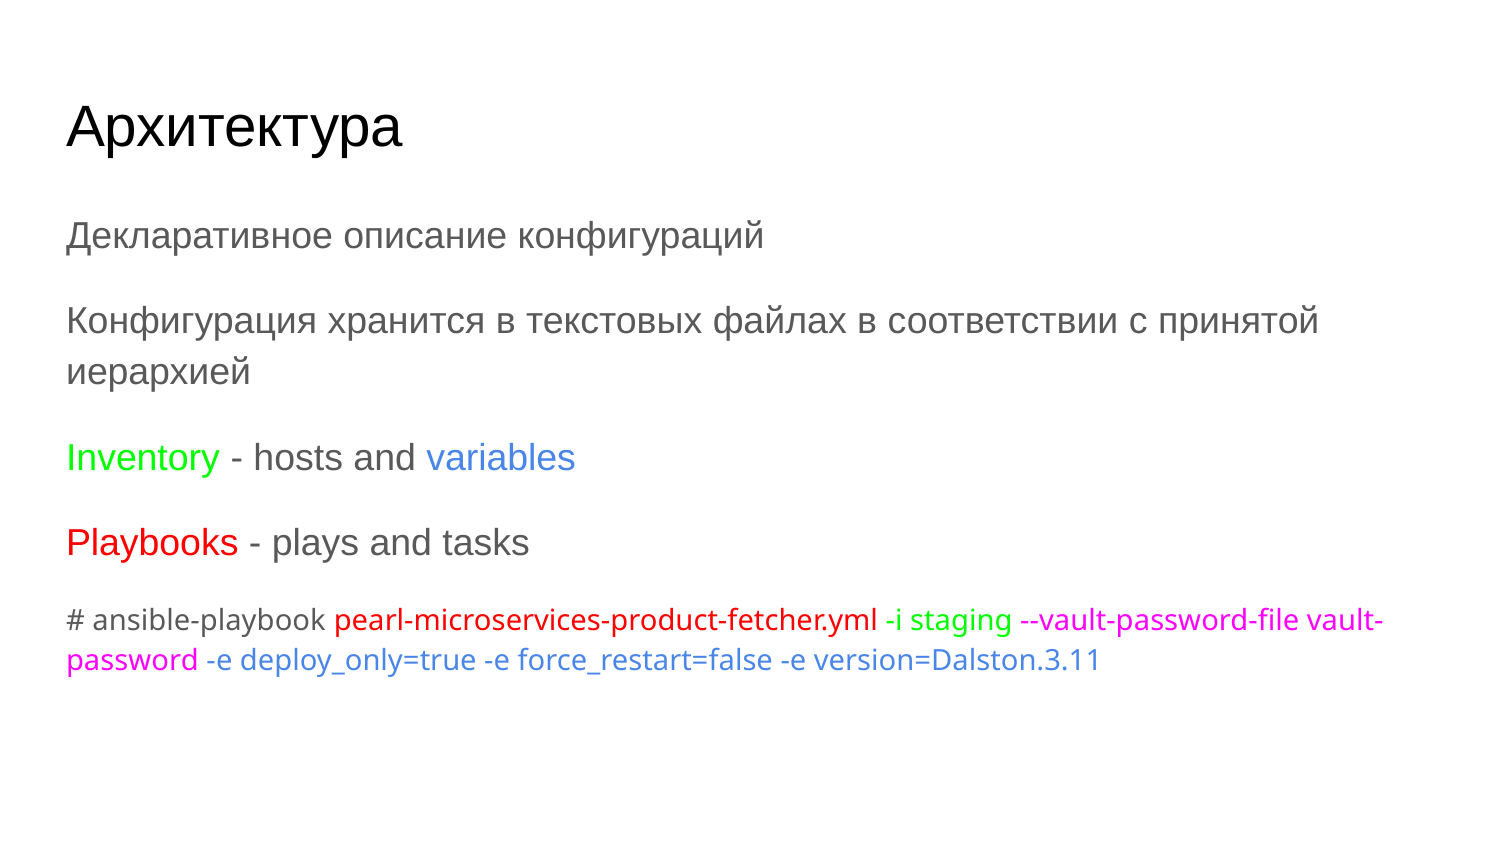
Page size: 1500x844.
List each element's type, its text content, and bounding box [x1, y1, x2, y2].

list Декларативное описание конфигураций Конфигурация хранится в текстовых файлах в соответствии с принятой иерархией Inventory - hosts and variables Playbooks - plays and tasks # ansible-playbook pearl-microservices-product-fetcher.yml -i staging --vault-password-file vault-password -e deploy_only=true -e force_restart=false -e version=Dalston.3.11 [51, 189, 1449, 750]
title Архитектура [51, 72, 1449, 167]
